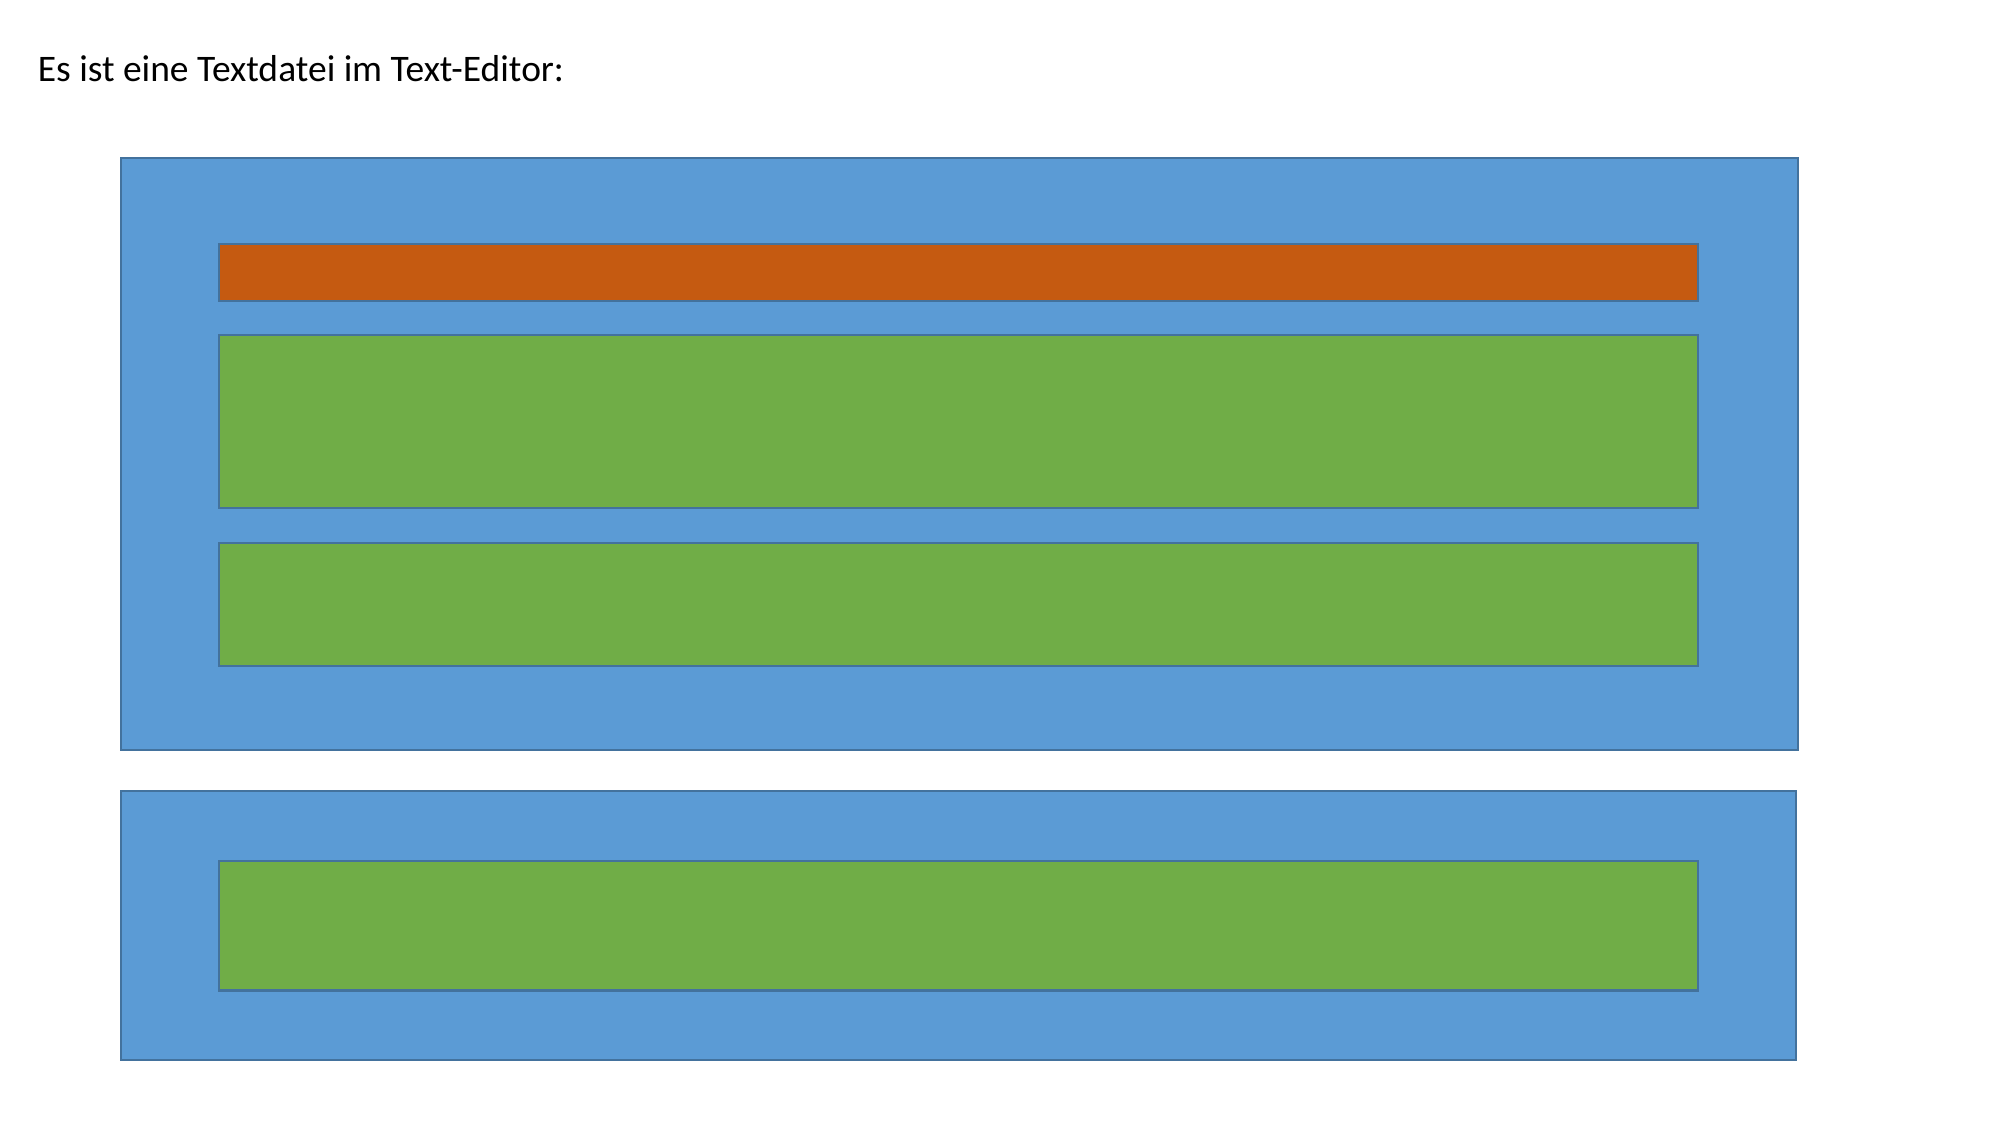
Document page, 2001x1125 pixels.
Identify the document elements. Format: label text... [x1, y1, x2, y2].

text_box Es ist eine Textdatei im Text-Editor: [23, 36, 580, 97]
text_box [218, 860, 1699, 992]
text_box [218, 334, 1699, 509]
text_box [120, 790, 1797, 1061]
text_box [218, 243, 1699, 302]
text_box [218, 542, 1699, 667]
text_box [120, 157, 1799, 751]
